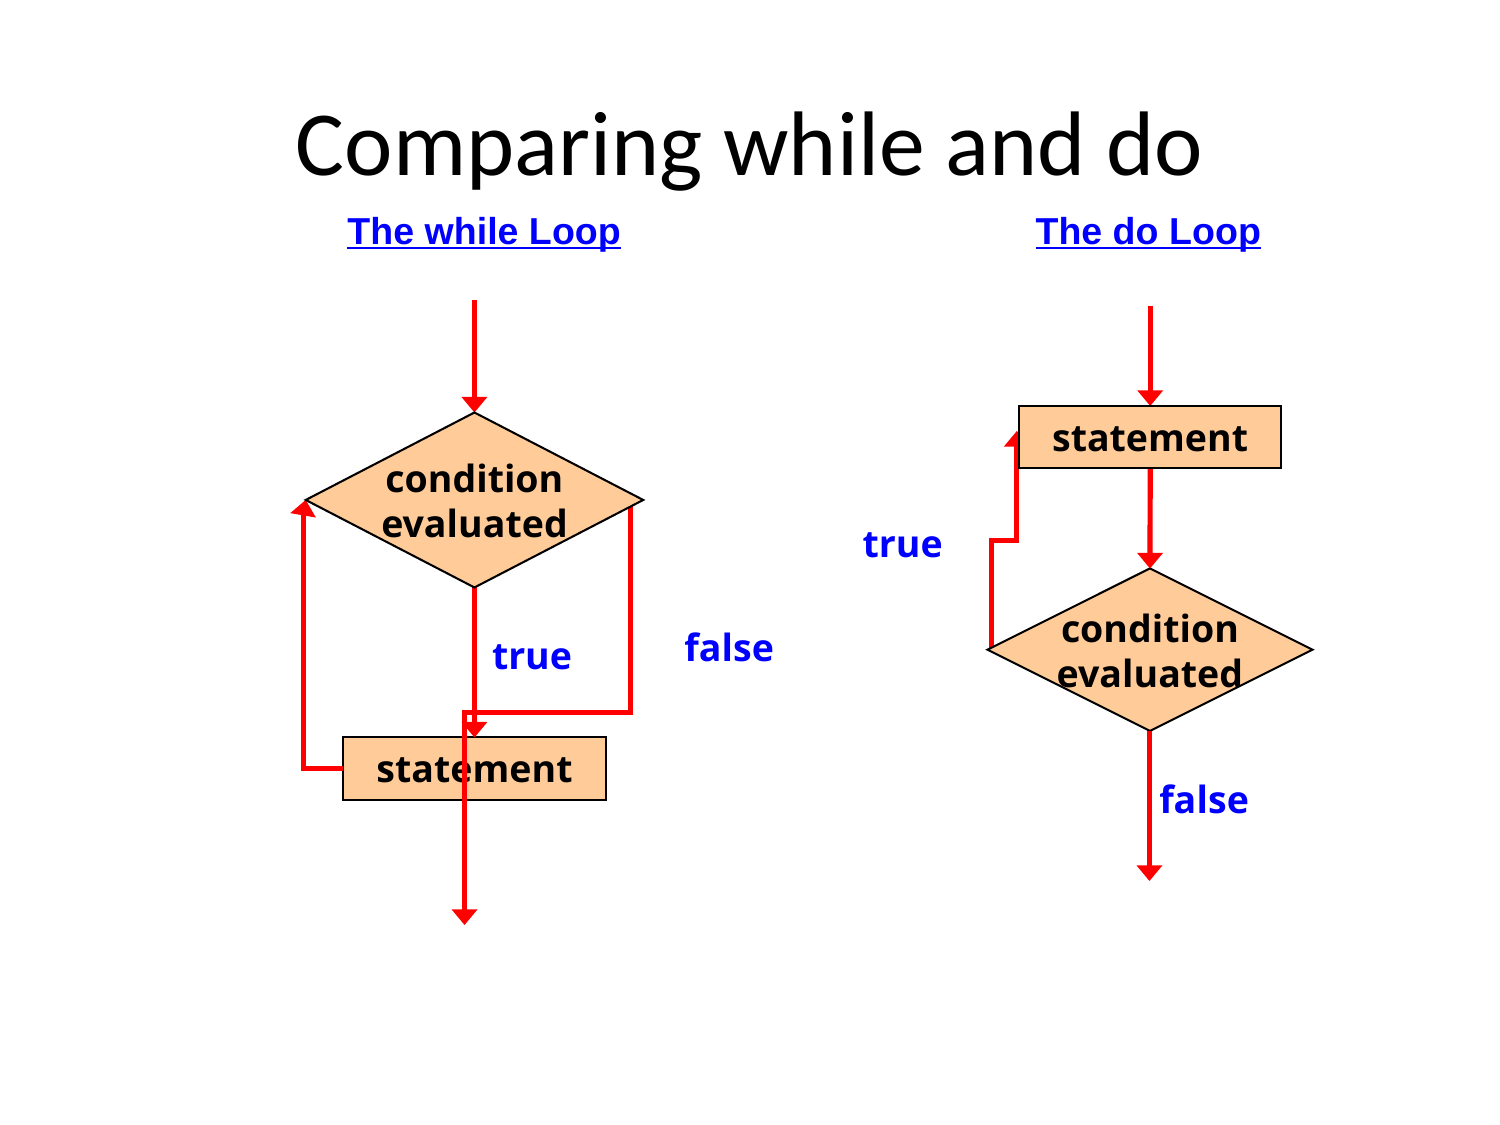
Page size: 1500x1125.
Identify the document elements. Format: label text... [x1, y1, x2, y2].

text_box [287, 199, 788, 926]
title Comparing while and do [75, 45, 1425, 233]
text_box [849, 199, 1314, 882]
